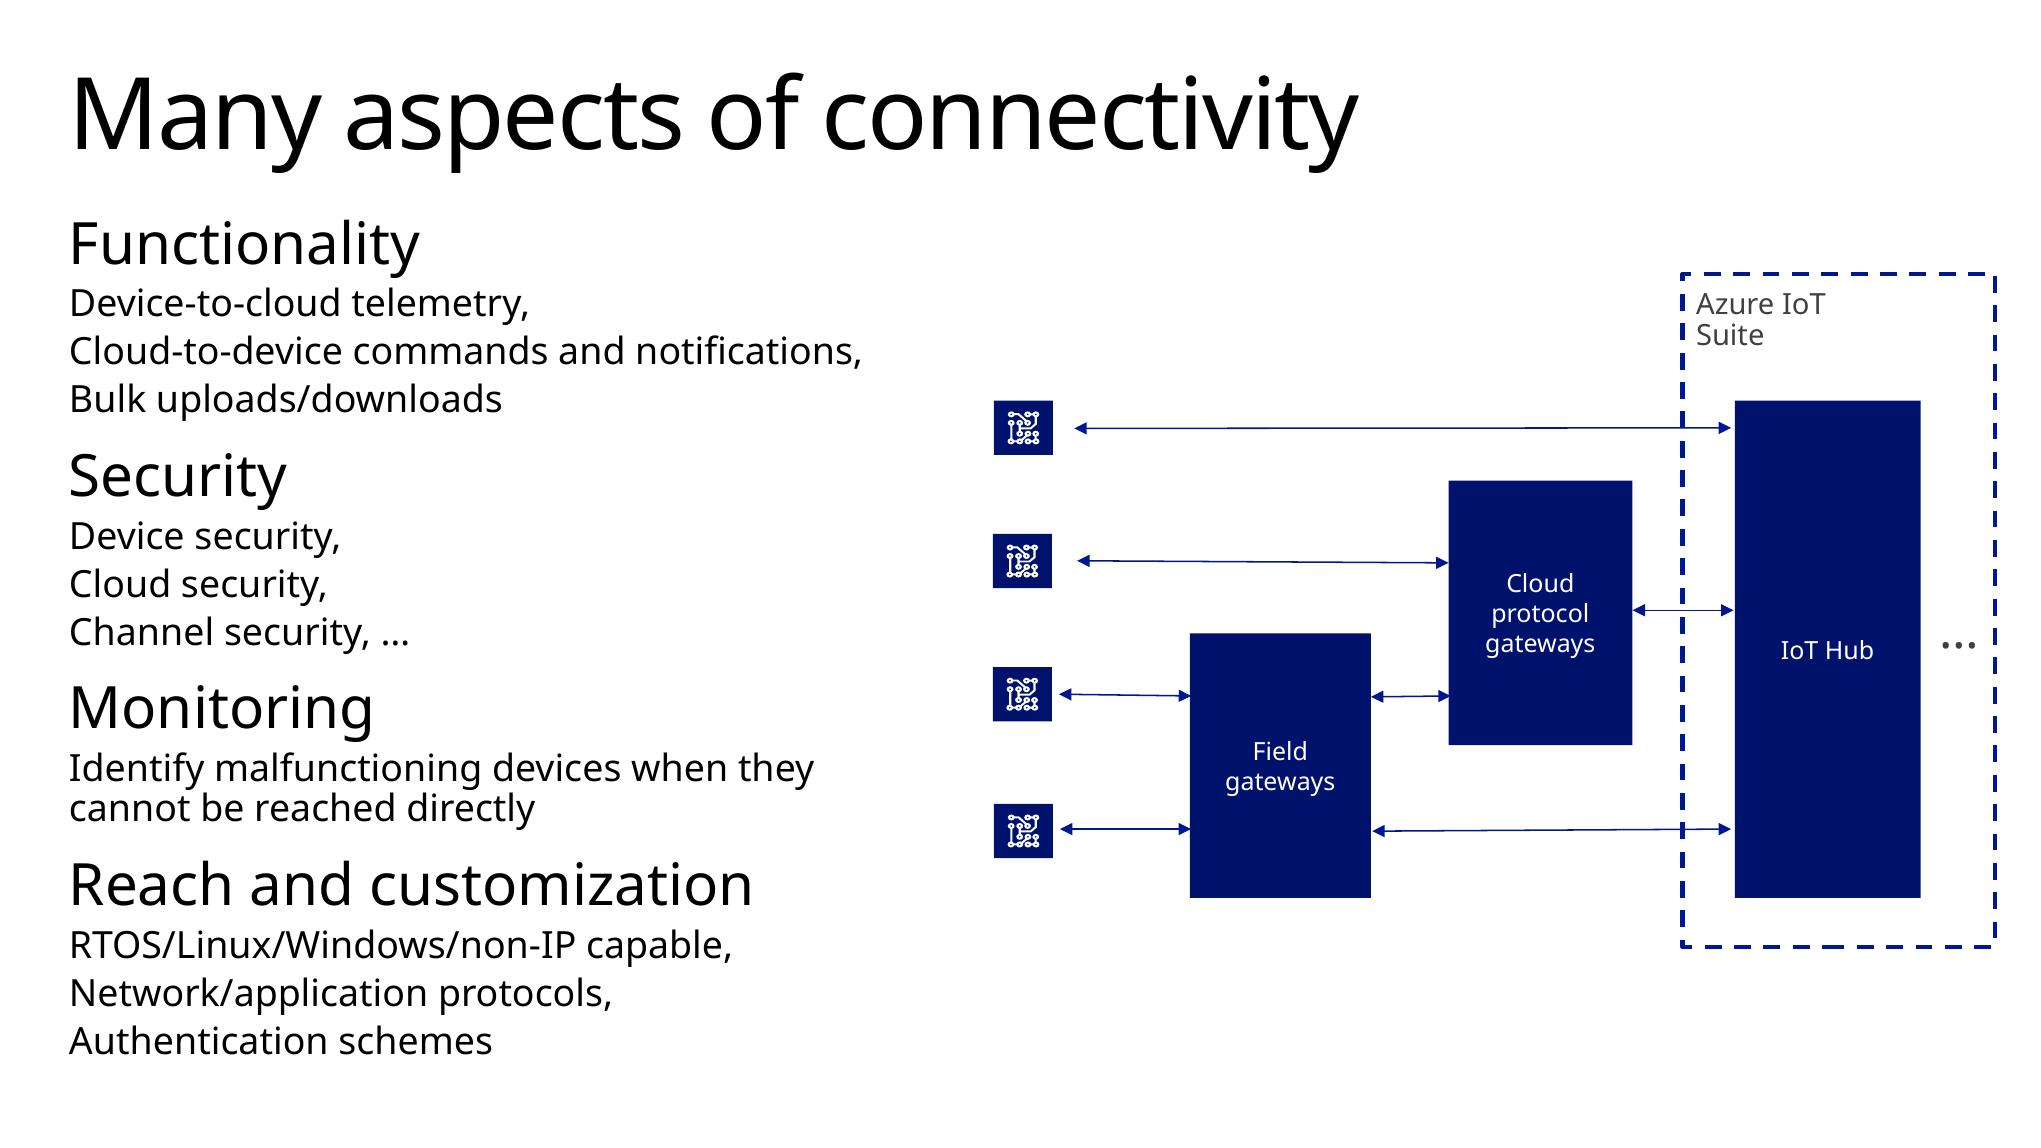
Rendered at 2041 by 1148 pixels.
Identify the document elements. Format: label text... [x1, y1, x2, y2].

text_box Azure IoT Suite [1665, 265, 1927, 377]
text_box [1682, 273, 1996, 581]
list Functionality Device-to-cloud telemetry, Cloud-to-device commands and notifications, Bulk uploads/downloads Security Device security, Cloud security, Channel security, … Monitoring Identify malfunctioning devices when they cannot be reached directly Reach and customization RTOS/Linux/Windows/non-IP capable, Network/application protocols, Authentication schemes [45, 198, 946, 1117]
text_box [1682, 684, 1996, 948]
title Many aspects of connectivity [45, 48, 1996, 199]
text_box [884, 400, 1921, 911]
text_box … [1921, 581, 2009, 684]
